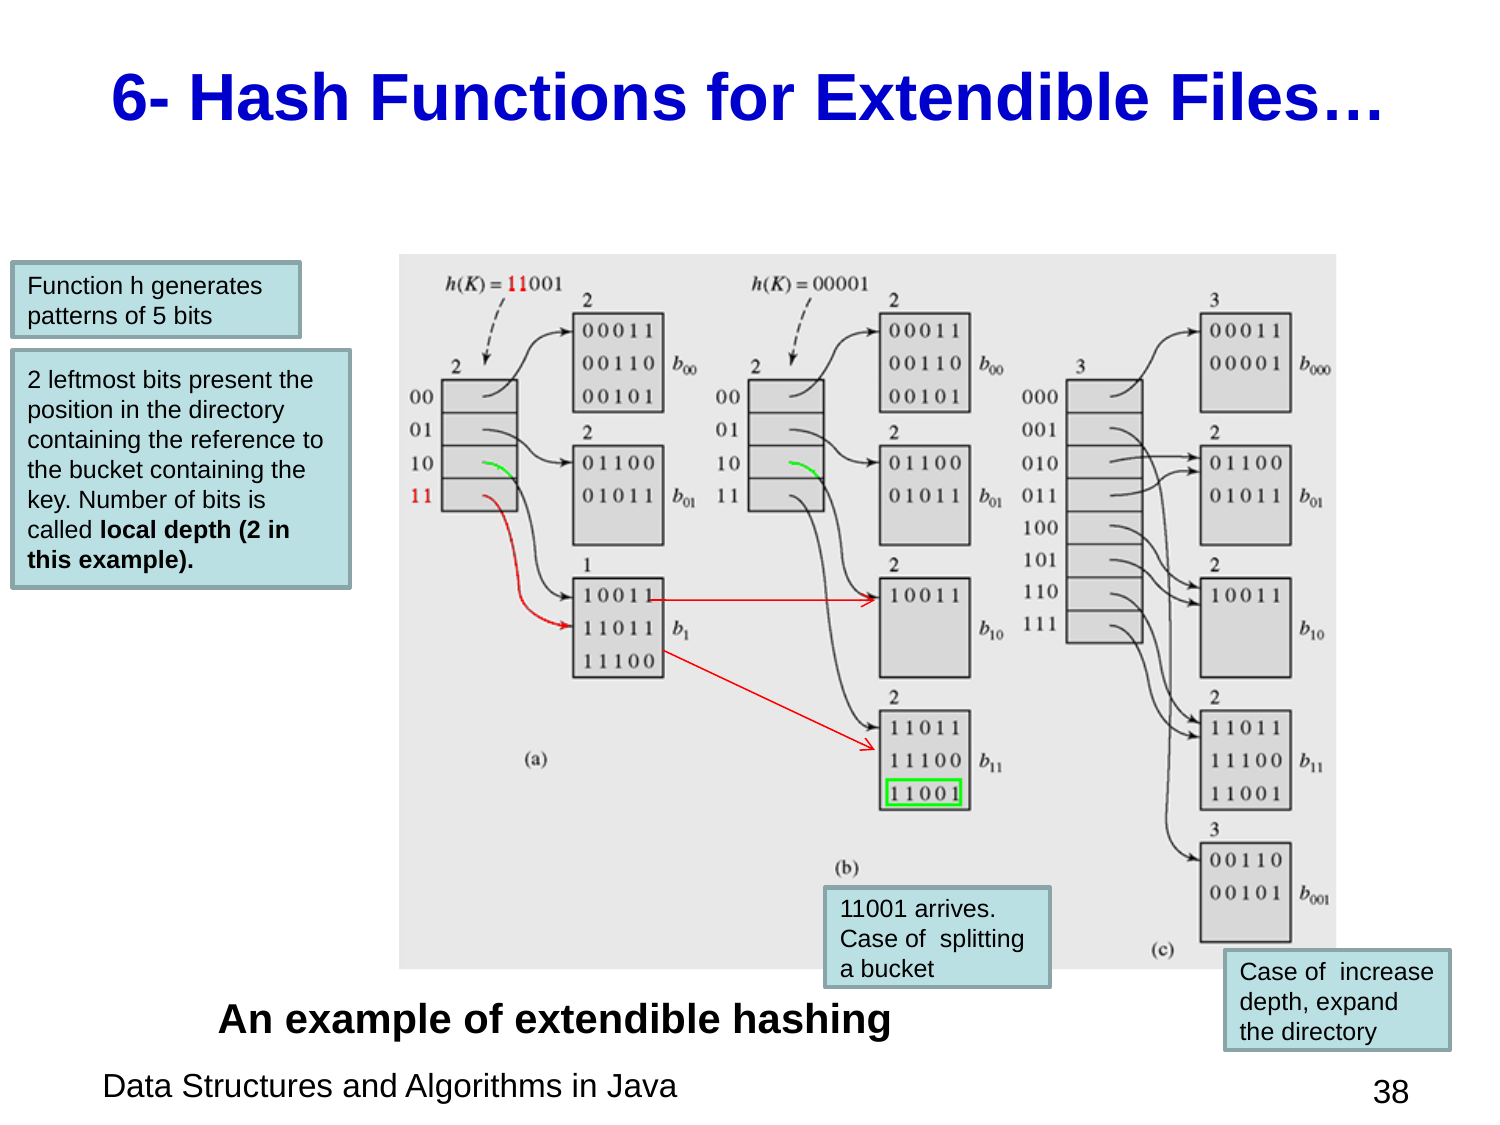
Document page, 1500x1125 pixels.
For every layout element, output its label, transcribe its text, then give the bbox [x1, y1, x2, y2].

picture [399, 254, 1338, 971]
text_box Function h generates patterns of 5 bits [10, 260, 302, 339]
text_box Case of increase depth, expand the directory [1223, 948, 1452, 1052]
title 6- Hash Functions for Extendible Files… [74, 12, 1426, 176]
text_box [662, 649, 876, 751]
text_box 11001 arrives. Case of splitting a bucket [823, 980, 1052, 989]
slide_number 38 [1324, 1062, 1426, 1101]
text_box An example of extendible hashing [202, 984, 908, 1050]
text_box 2 leftmost bits present the position in the directory containing the reference to the bucket containing the key. Number of bits is called local depth (2 in this example). [10, 348, 352, 590]
